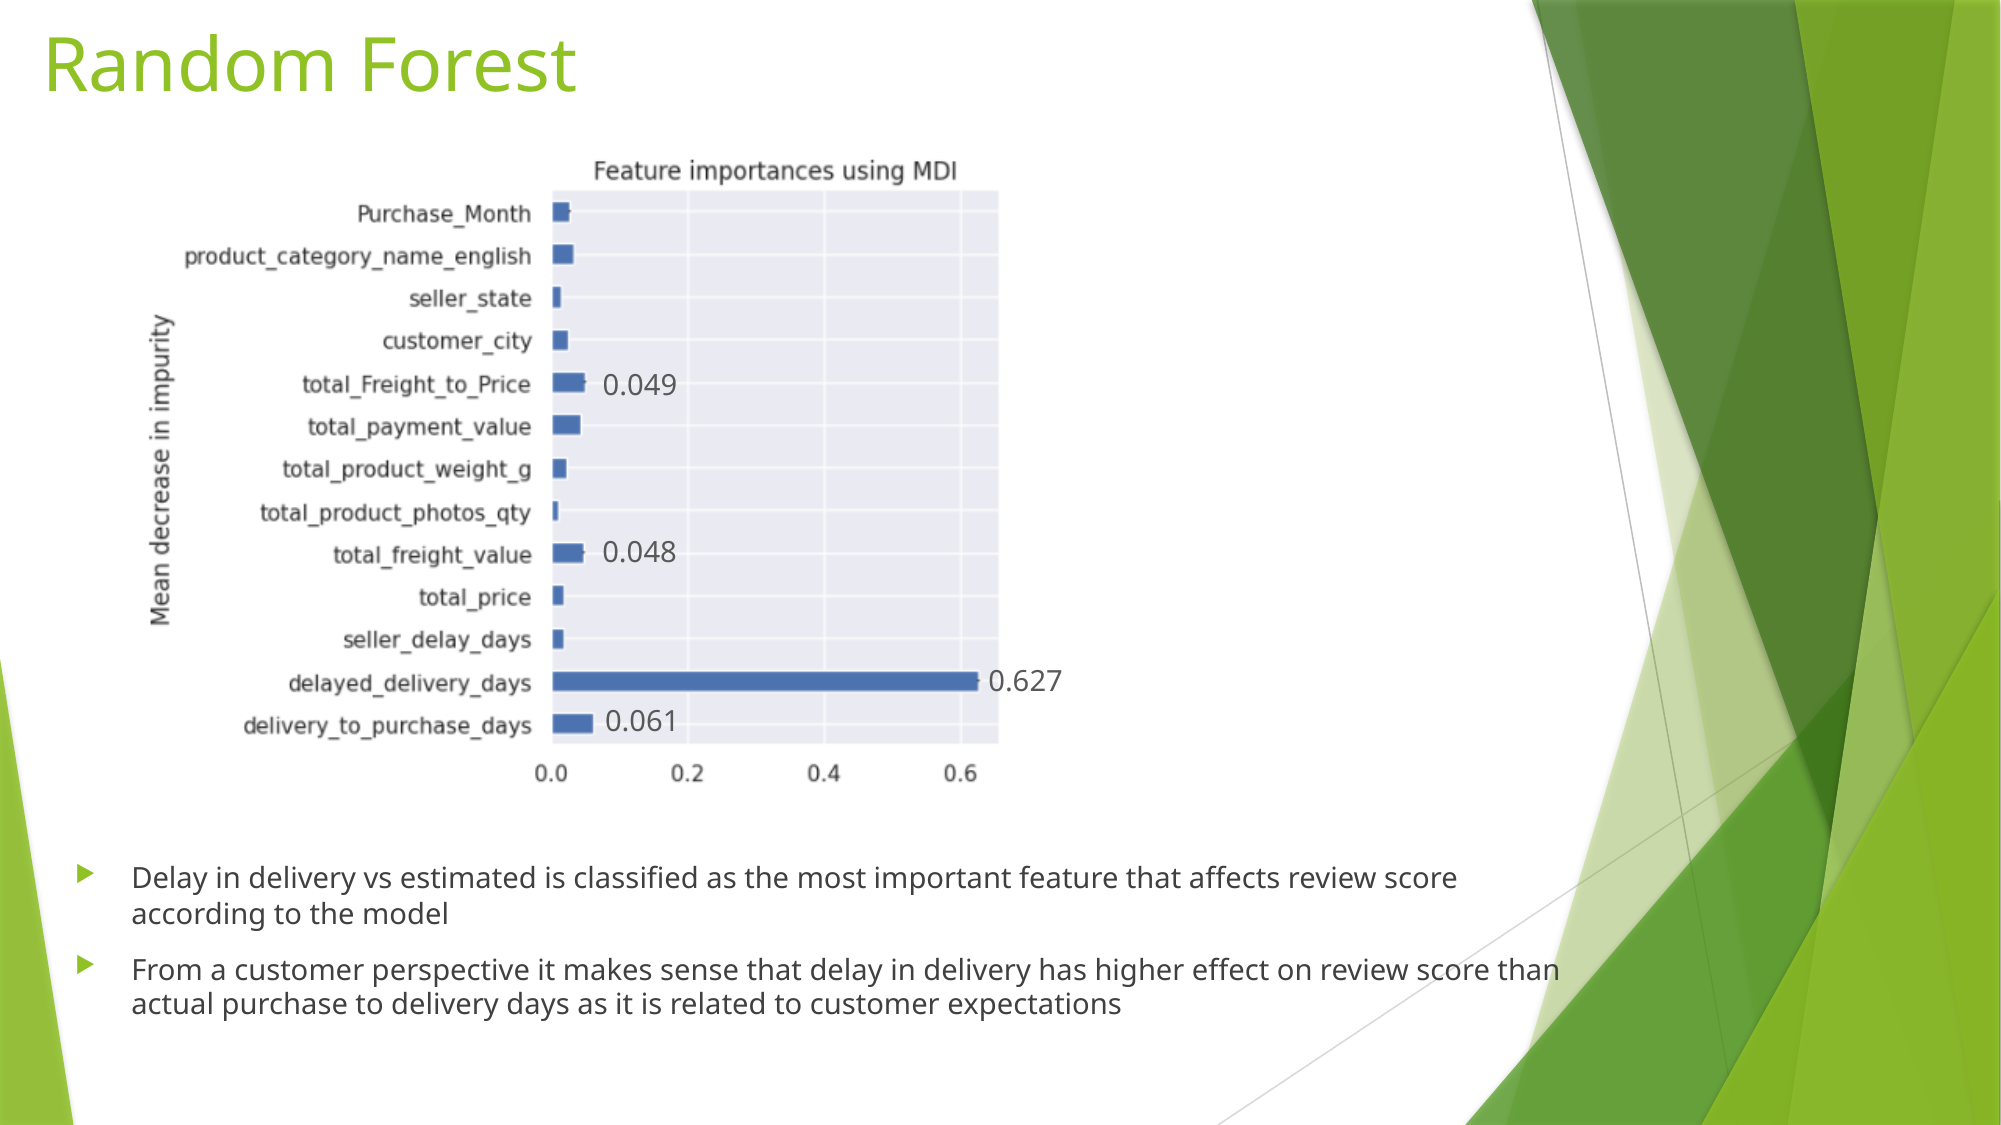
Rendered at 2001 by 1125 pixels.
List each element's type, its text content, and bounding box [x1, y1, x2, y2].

text_box 0.627 [1005, 650, 1084, 708]
title Random Forest [26, 8, 1438, 226]
picture [129, 146, 1001, 795]
list Delay in delivery vs estimated is classified as the most important feature that affects review score according to the model From a customer perspective it makes sense that delay in delivery has higher effect on review score than actual purchase to delivery days as it is related to customer expectations [60, 852, 1594, 1120]
